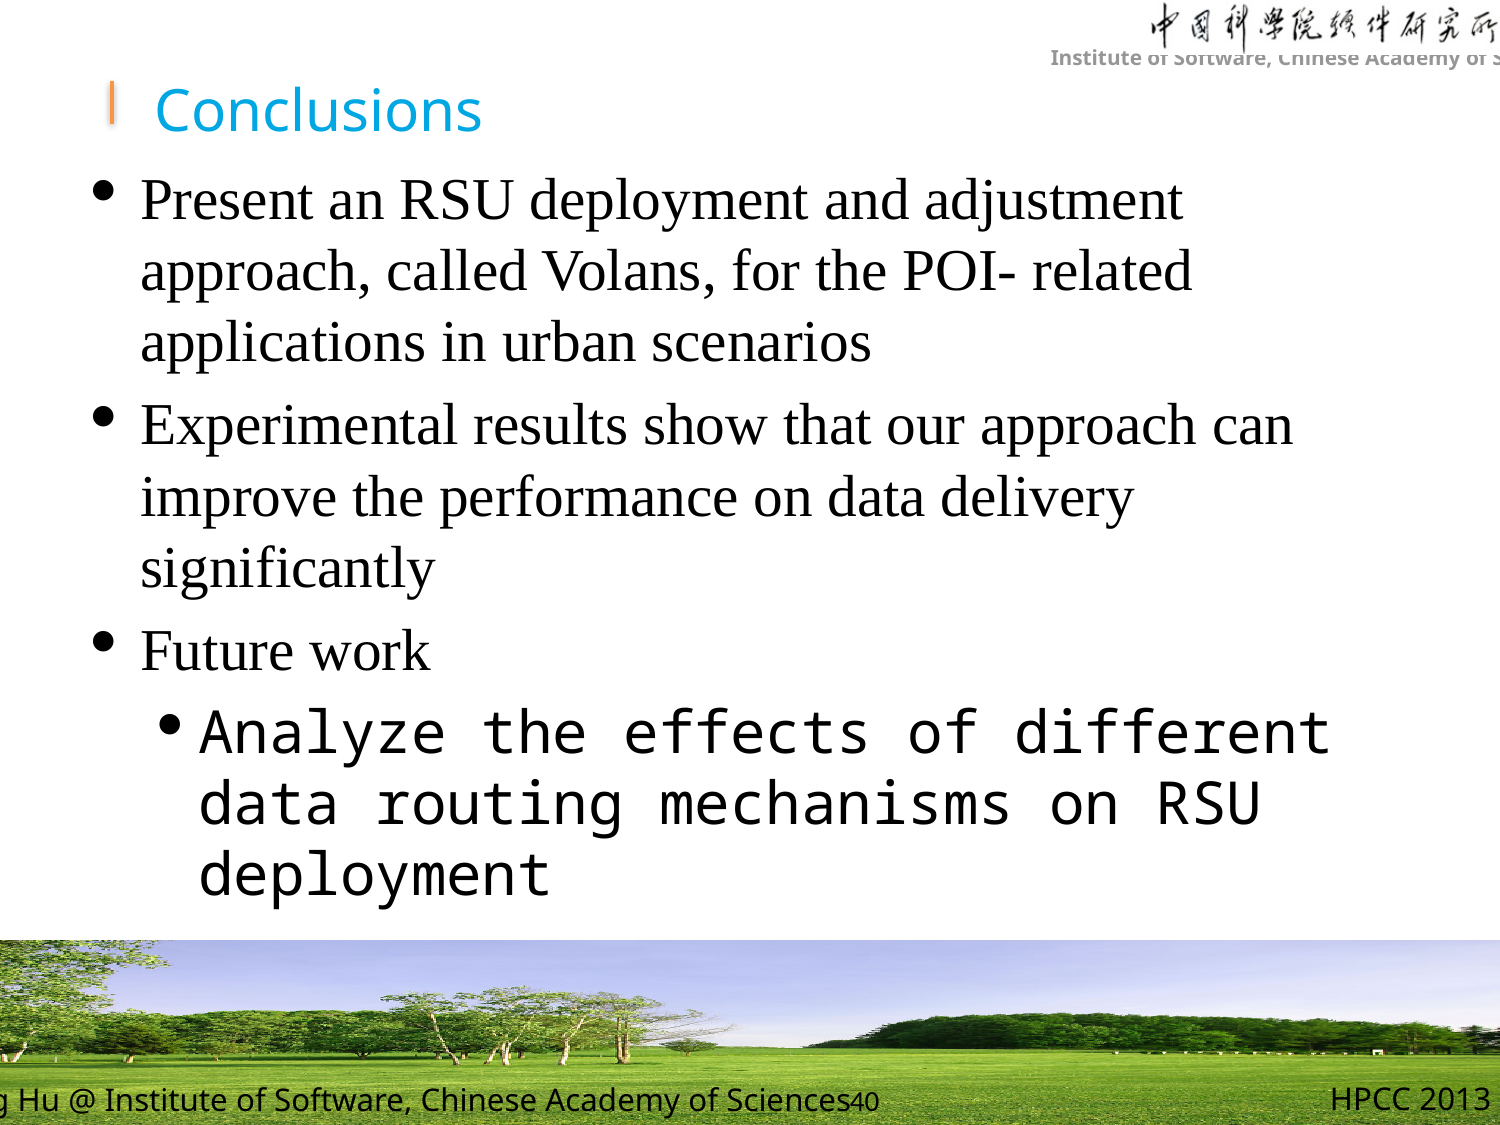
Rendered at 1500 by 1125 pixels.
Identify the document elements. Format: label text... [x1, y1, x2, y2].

picture [0, 1097, 4, 1109]
picture [1148, 0, 1500, 55]
title Conclusions [139, 84, 1228, 132]
picture [0, 940, 1500, 1125]
list Present an RSU deployment and adjustment approach, called Volans, for the POI- related applications in urban scenarios Experimental results show that our approach can improve the performance on data delivery significantly Future work Analyze the effects of different data routing mechanisms on RSU deployment [75, 152, 1425, 919]
